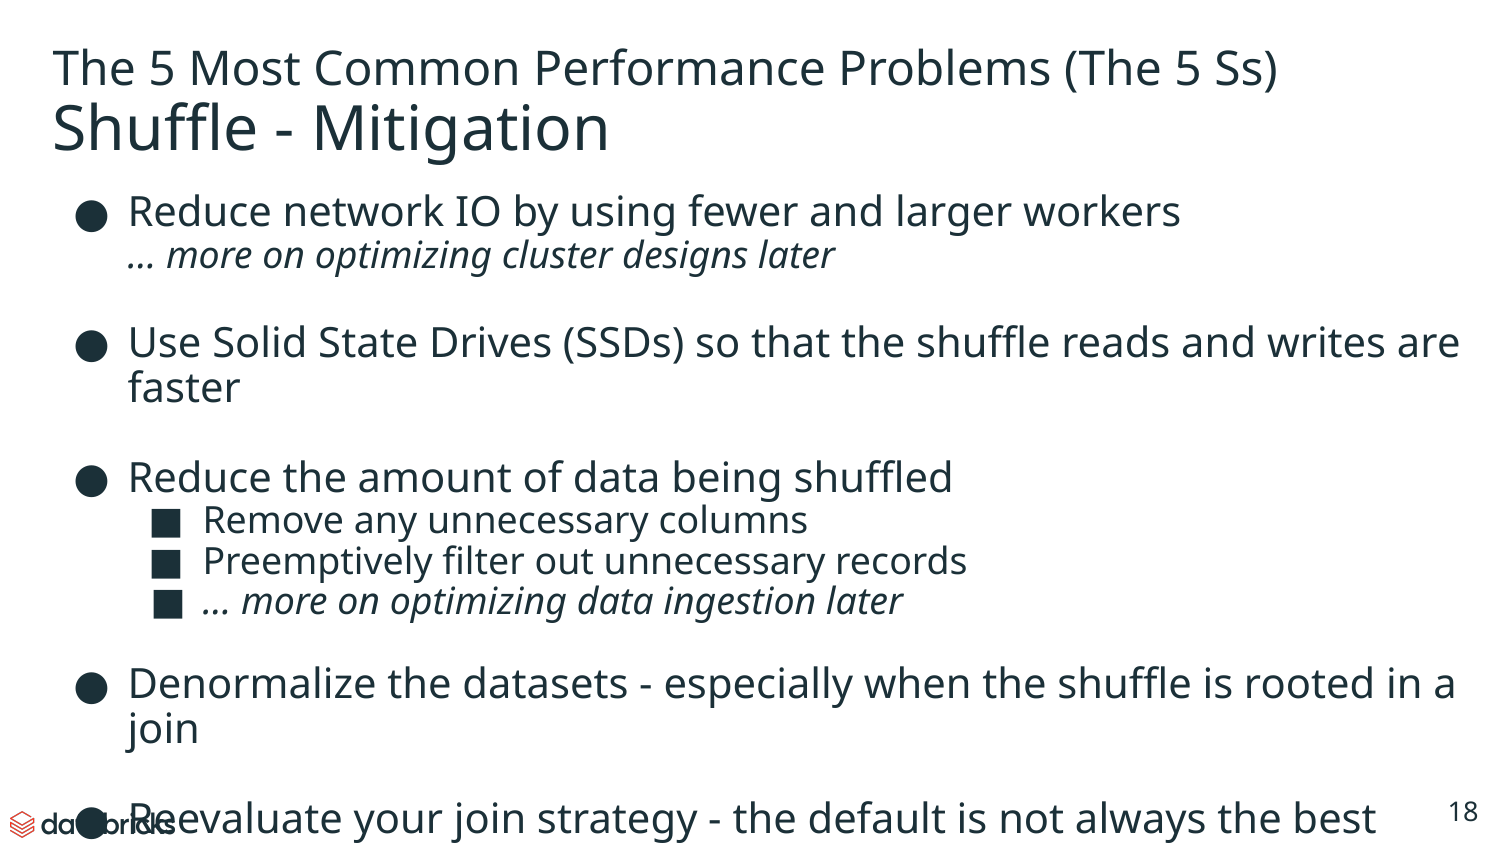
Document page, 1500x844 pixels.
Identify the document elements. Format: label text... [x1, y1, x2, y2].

title The 5 Most Common Performance Problems (The 5 Ss) [0, 37, 1500, 87]
picture [98, 813, 175, 838]
list Reduce network IO by using fewer and larger workers … more on optimizing cluster designs later Use Solid State Drives (SSDs) so that the shuffle reads and writes are faster Reduce the amount of data being shuffled Remove any unnecessary columns Preemptively filter out unnecessary records … more on optimizing data ingestion later Denormalize the datasets - especially when the shuffle is rooted in a join Reevaluate your join strategy - the default is not always the best [52, 185, 1500, 813]
picture [10, 811, 84, 838]
subtitle Shuffle - Mitigation [0, 87, 1500, 163]
slide_number ‹#› [1403, 779, 1494, 844]
